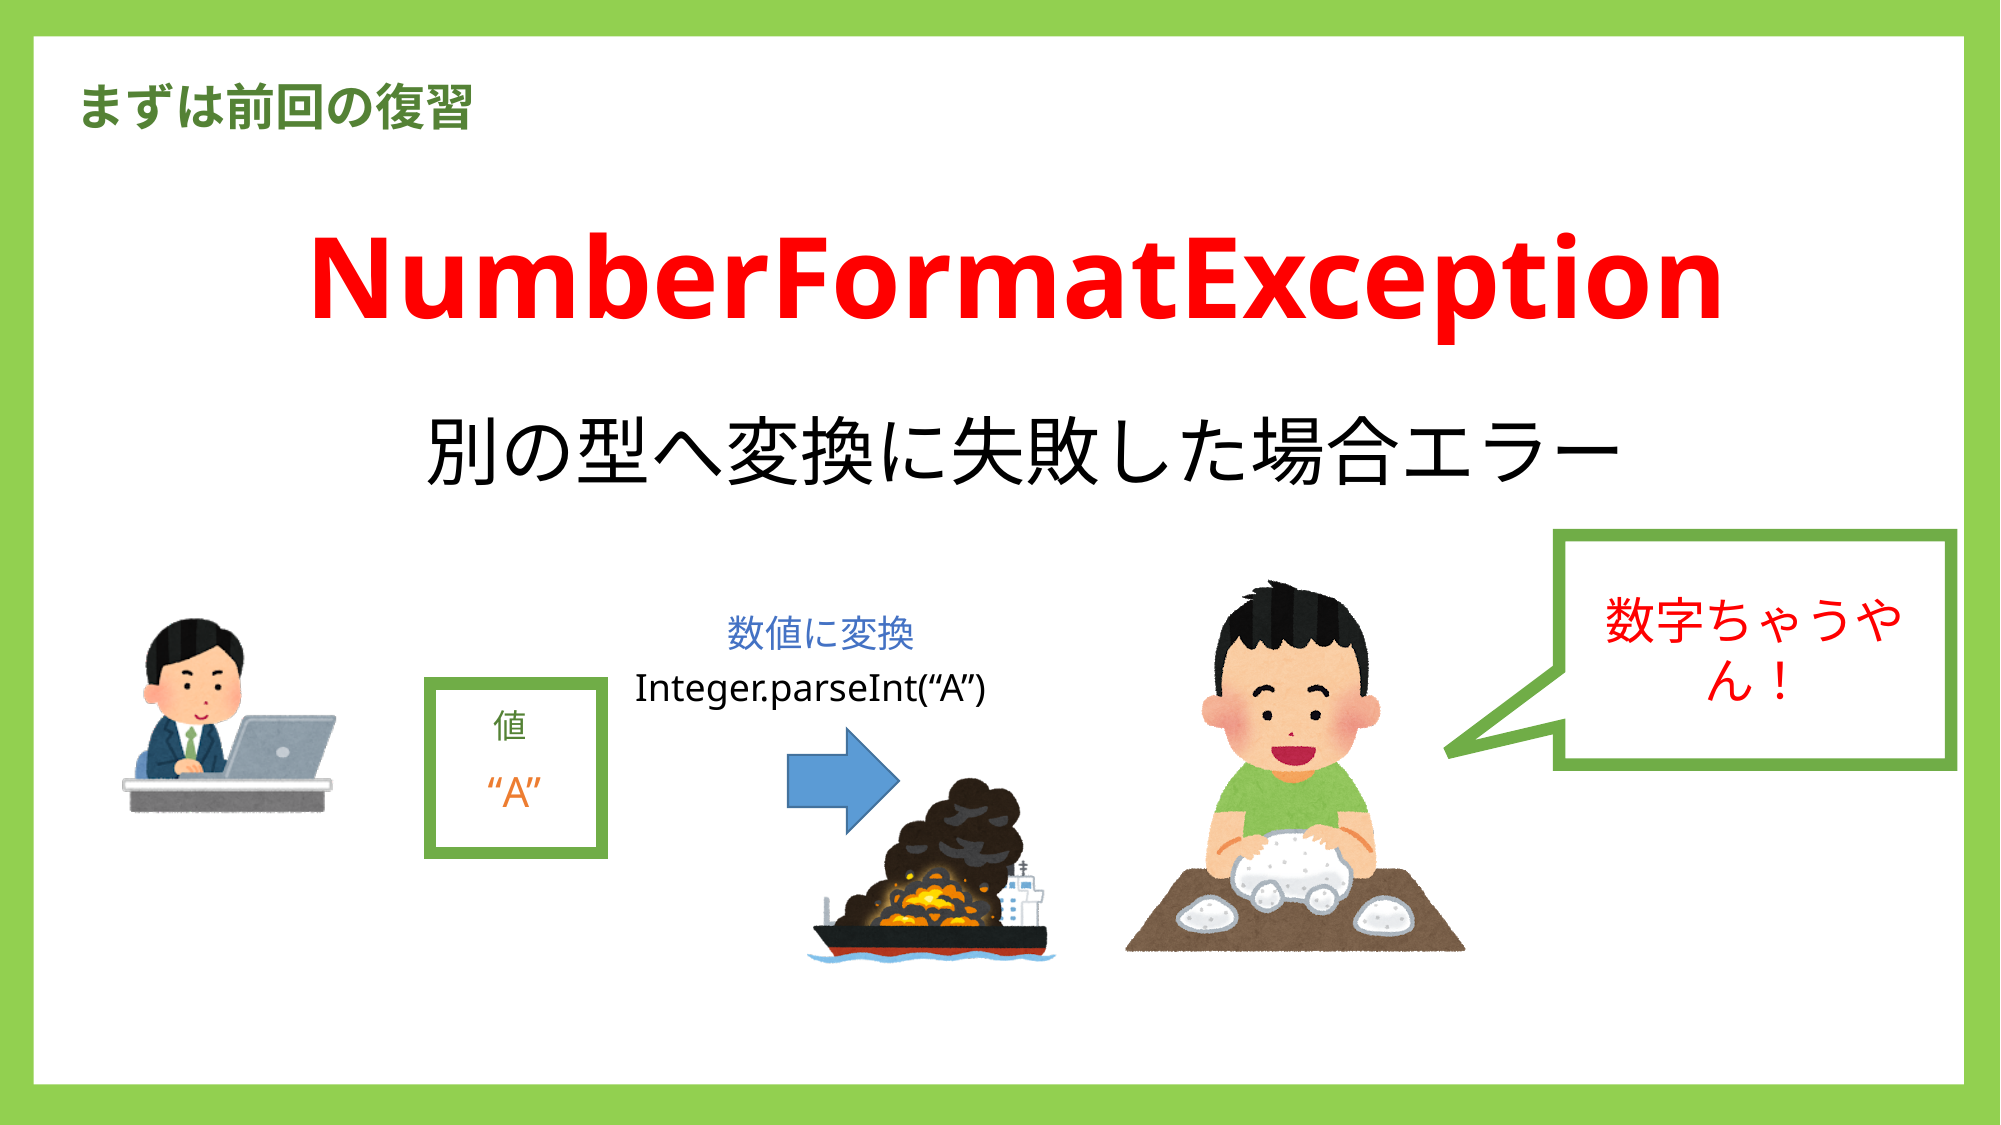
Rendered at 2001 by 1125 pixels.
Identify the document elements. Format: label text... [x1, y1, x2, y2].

text_box Integer.parseInt(“A”) [620, 656, 1119, 716]
picture [803, 770, 1058, 974]
text_box [786, 726, 890, 809]
text_box [429, 682, 603, 854]
picture [1119, 572, 1476, 957]
text_box 値 [478, 697, 542, 753]
text_box まずは前回の復習 [60, 67, 490, 143]
text_box “A” [472, 758, 557, 823]
text_box 数字ちゃうやん！ [1476, 534, 1953, 766]
text_box 数値に変換 [712, 602, 931, 663]
picture [116, 602, 345, 831]
text_box 別の型へ変換に失敗した場合エラー [318, 397, 1733, 503]
text_box NumberFormatException [291, 199, 1744, 349]
